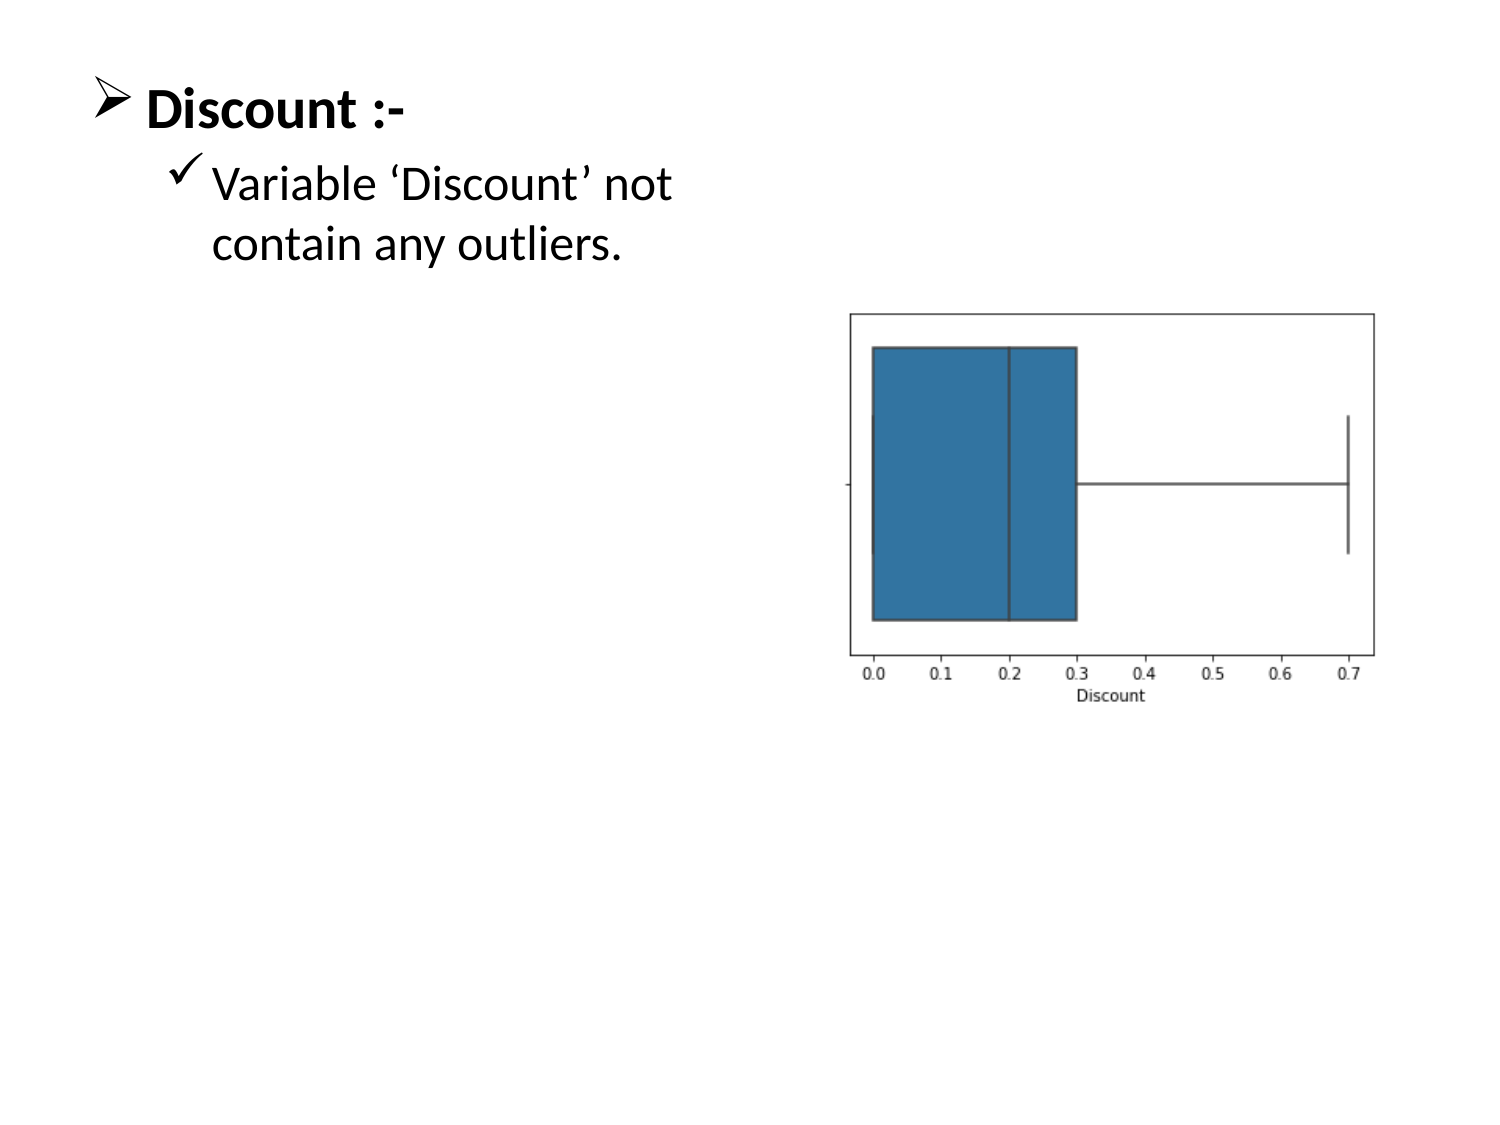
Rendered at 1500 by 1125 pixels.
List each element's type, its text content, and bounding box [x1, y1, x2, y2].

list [799, 287, 1398, 741]
list Discount :- Variable ‘Discount’ not contain any outliers. [75, 62, 738, 1005]
